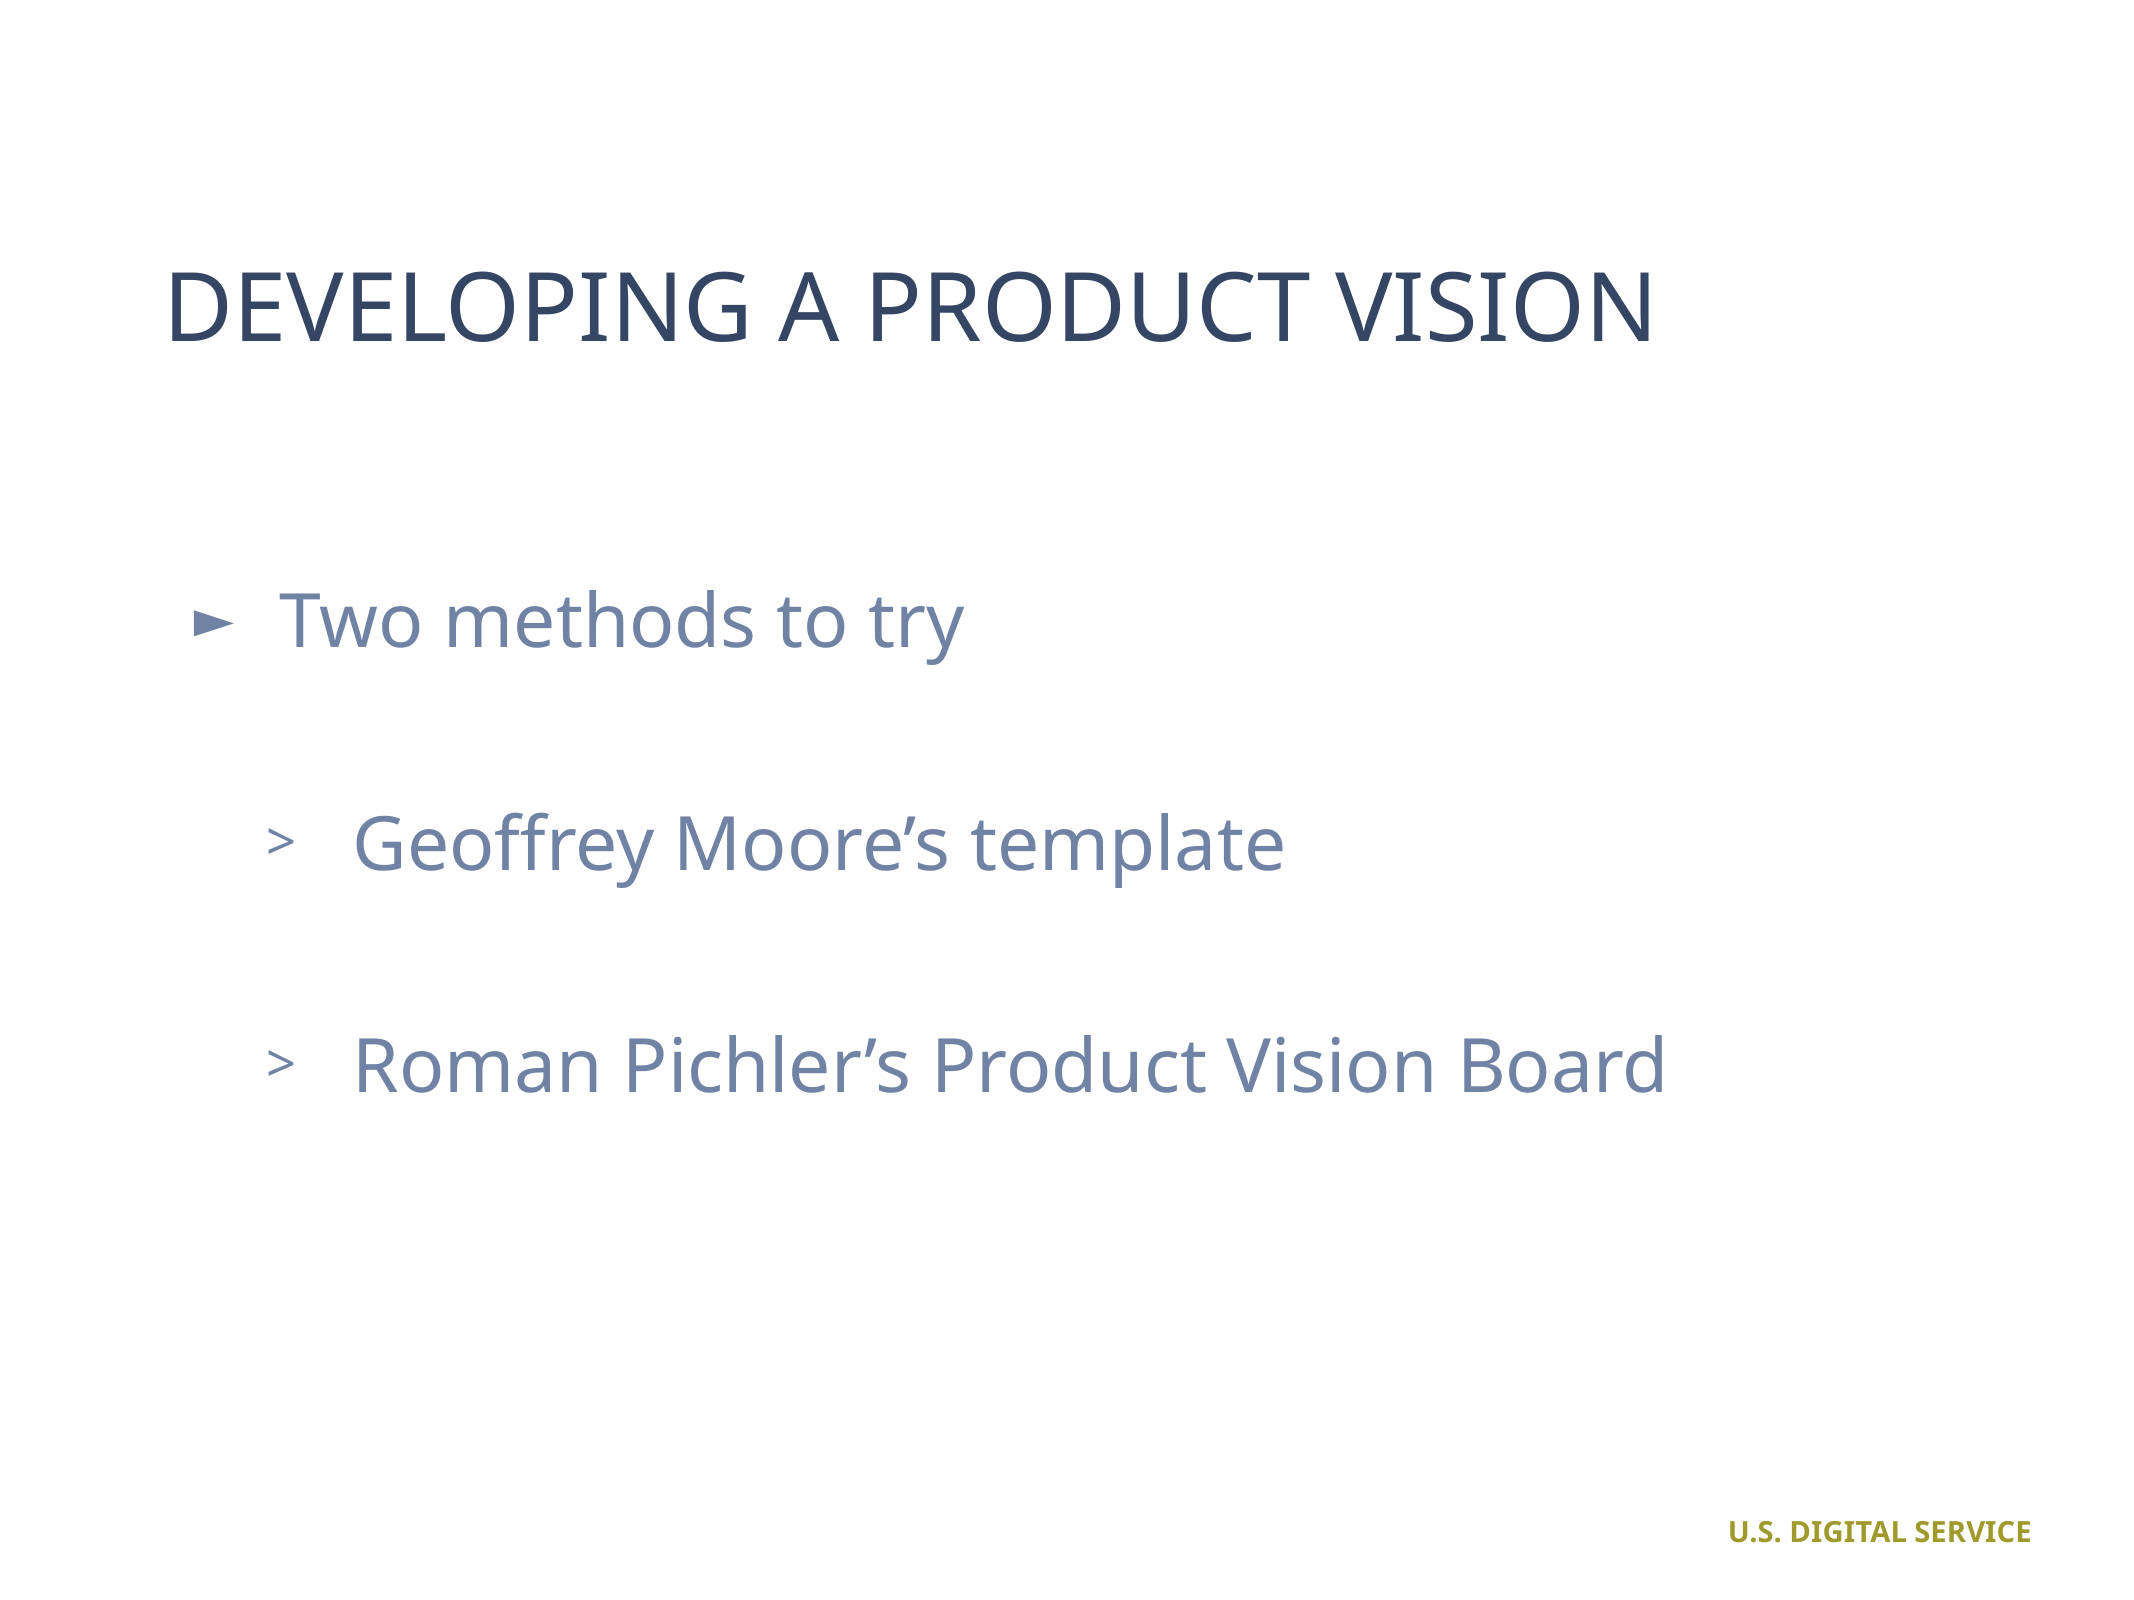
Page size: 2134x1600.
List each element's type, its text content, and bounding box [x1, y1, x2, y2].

list Two methods to try Geoffrey Moore’s template Roman Pichler’s Product Vision Board [193, 526, 2029, 1443]
title DEVELOPING A PRODUCT VISION [155, 237, 1794, 506]
